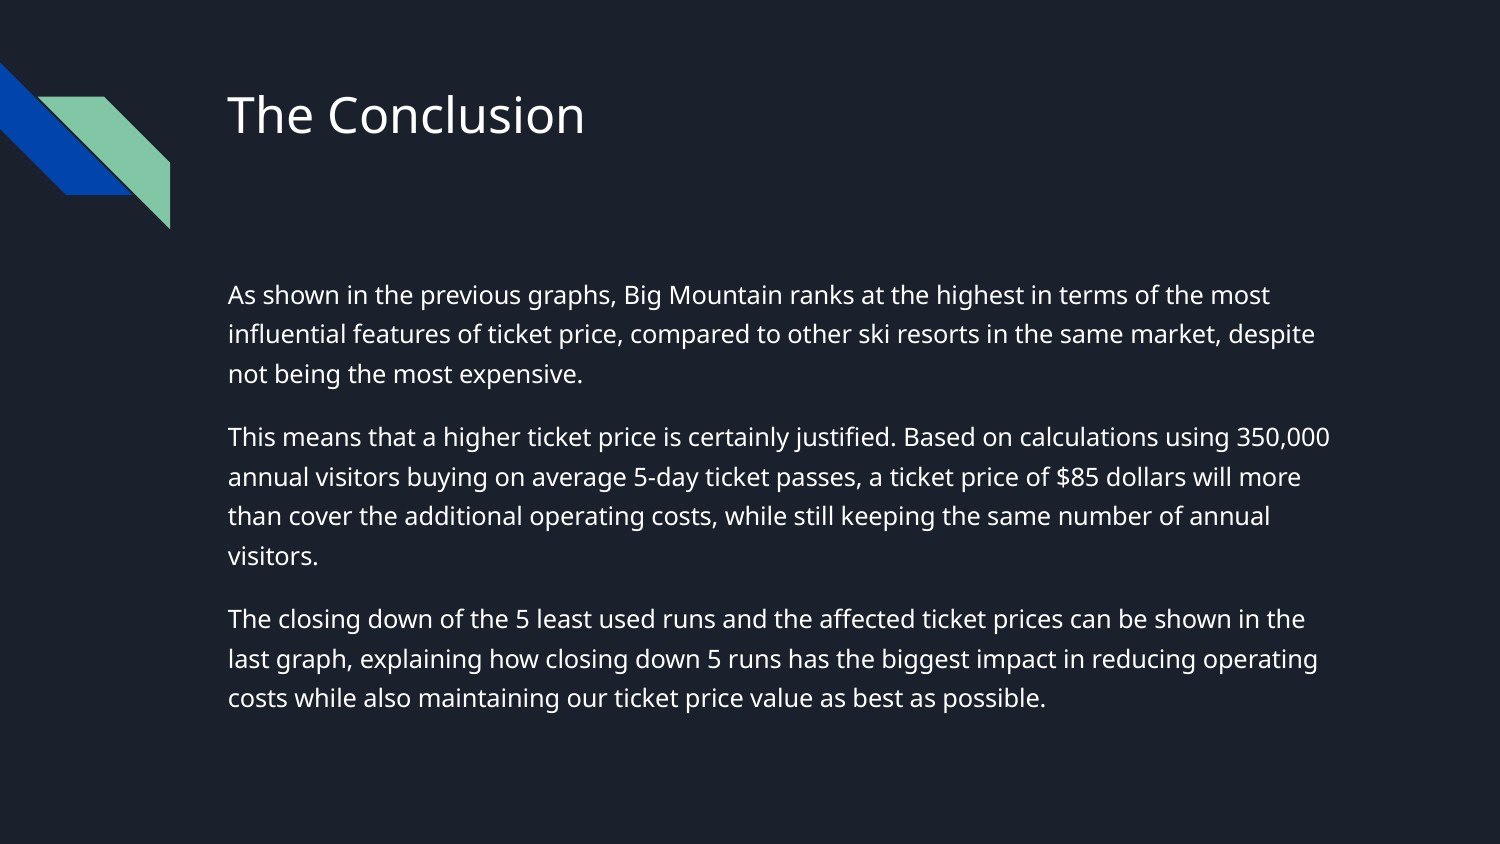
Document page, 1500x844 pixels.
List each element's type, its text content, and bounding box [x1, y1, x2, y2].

list As shown in the previous graphs, Big Mountain ranks at the highest in terms of the most influential features of ticket price, compared to other ski resorts in the same market, despite not being the most expensive. This means that a higher ticket price is certainly justified. Based on calculations using 350,000 annual visitors buying on average 5-day ticket passes, a ticket price of $85 dollars will more than cover the additional operating costs, while still keeping the same number of annual visitors. The closing down of the 5 least used runs and the affected ticket prices can be shown in the last graph, explaining how closing down 5 runs has the biggest impact in reducing operating costs while also maintaining our ticket price value as best as possible. [212, 257, 1368, 735]
title The Conclusion [212, 64, 1368, 215]
